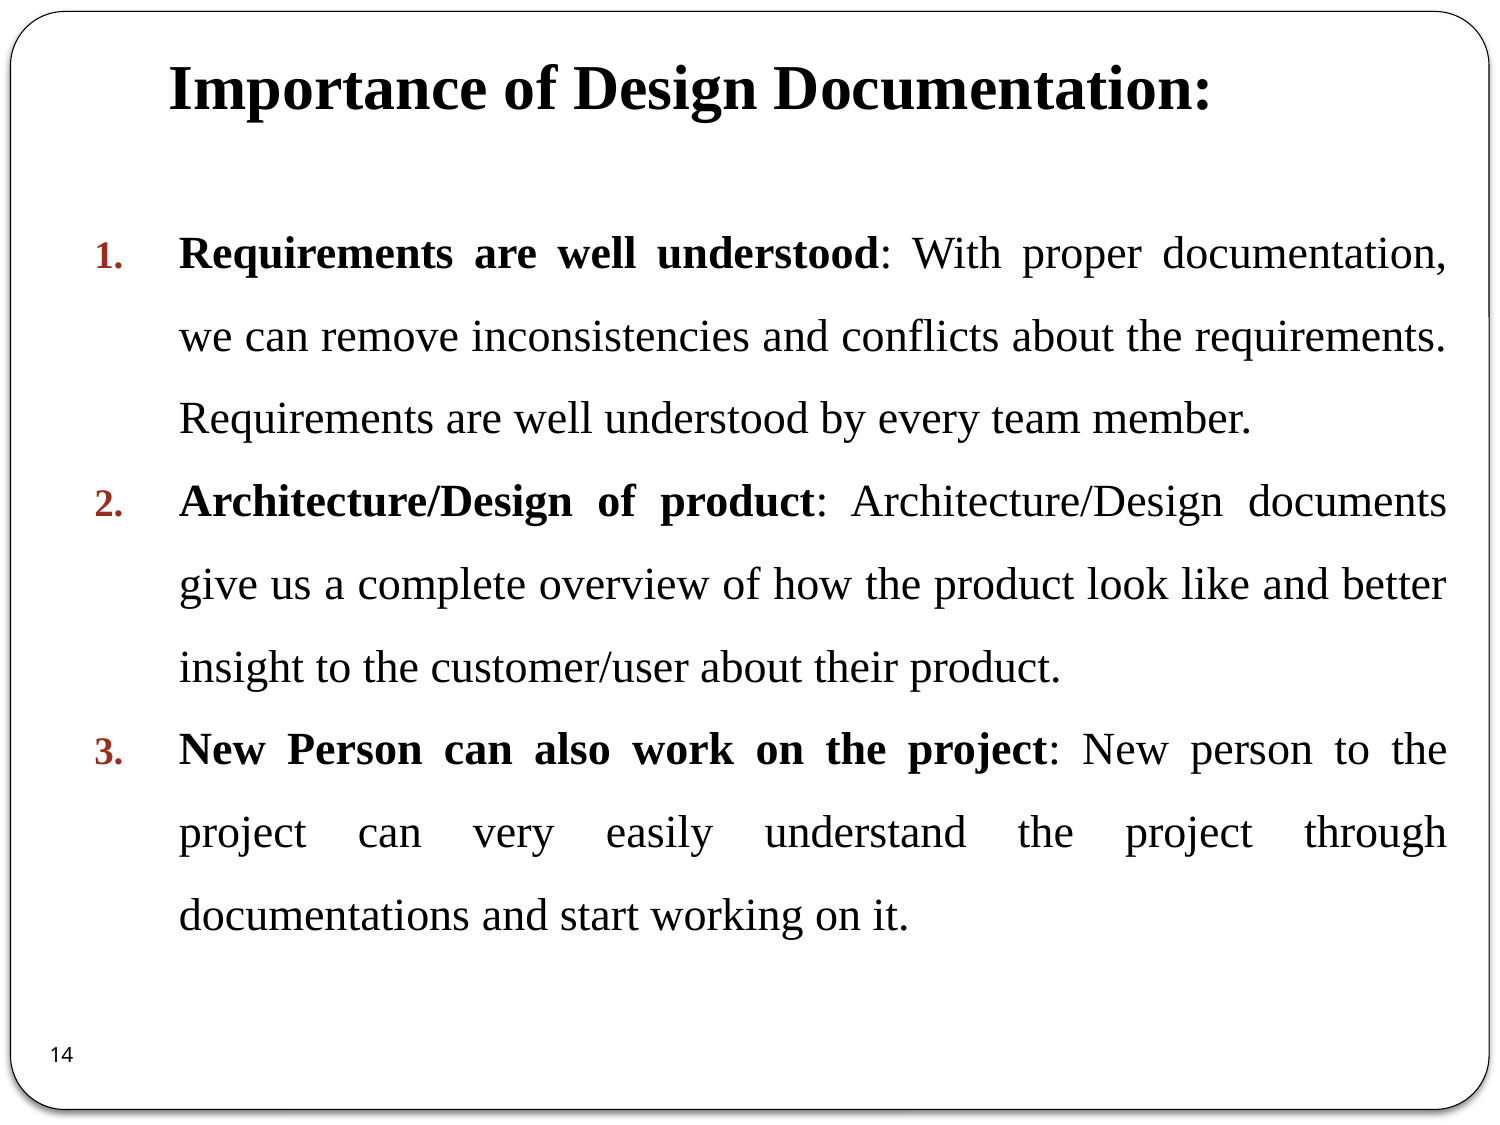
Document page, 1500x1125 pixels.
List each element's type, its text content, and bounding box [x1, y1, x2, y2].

title Importance of Design Documentation: [62, 37, 1338, 138]
list Requirements are well understood: With proper documentation, we can remove inconsistencies and conflicts about the requirements. Requirements are well understood by every team member. Architecture/Design of product: Architecture/Design documents give us a complete overview of how the product look like and better insight to the customer/user about their product. New Person can also work on the project: New person to the project can very easily understand the project through documentations and start working on it. [37, 187, 1463, 1013]
slide_number 14 [23, 1018, 99, 1094]
